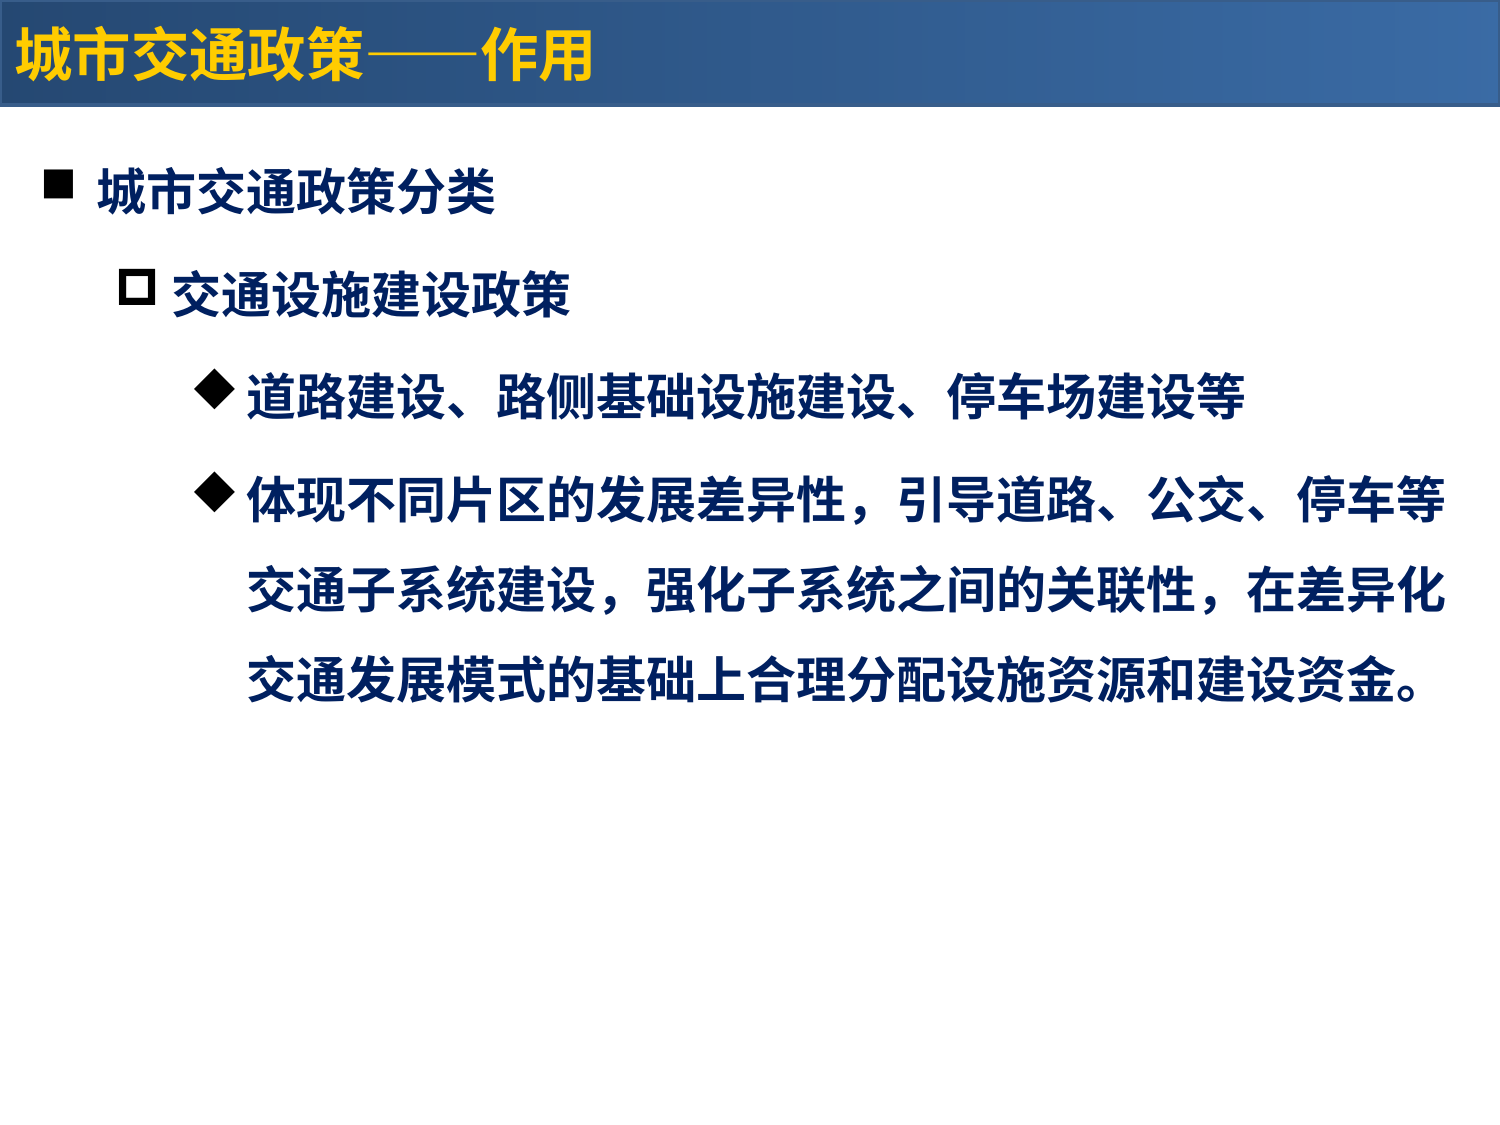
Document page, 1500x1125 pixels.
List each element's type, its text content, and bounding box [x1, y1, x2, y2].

text_box 城市交通政策——作用 [0, 0, 1500, 106]
text_box 城市交通政策分类 交通设施建设政策 道路建设、路侧基础设施建设、停车场建设等 体现不同片区的发展差异性，引导道路、公交、停车等交通子系统建设，强化子系统之间的关联性，在差异化交通发展模式的基础上合理分配设施资源和建设资金。 [24, 123, 1475, 716]
